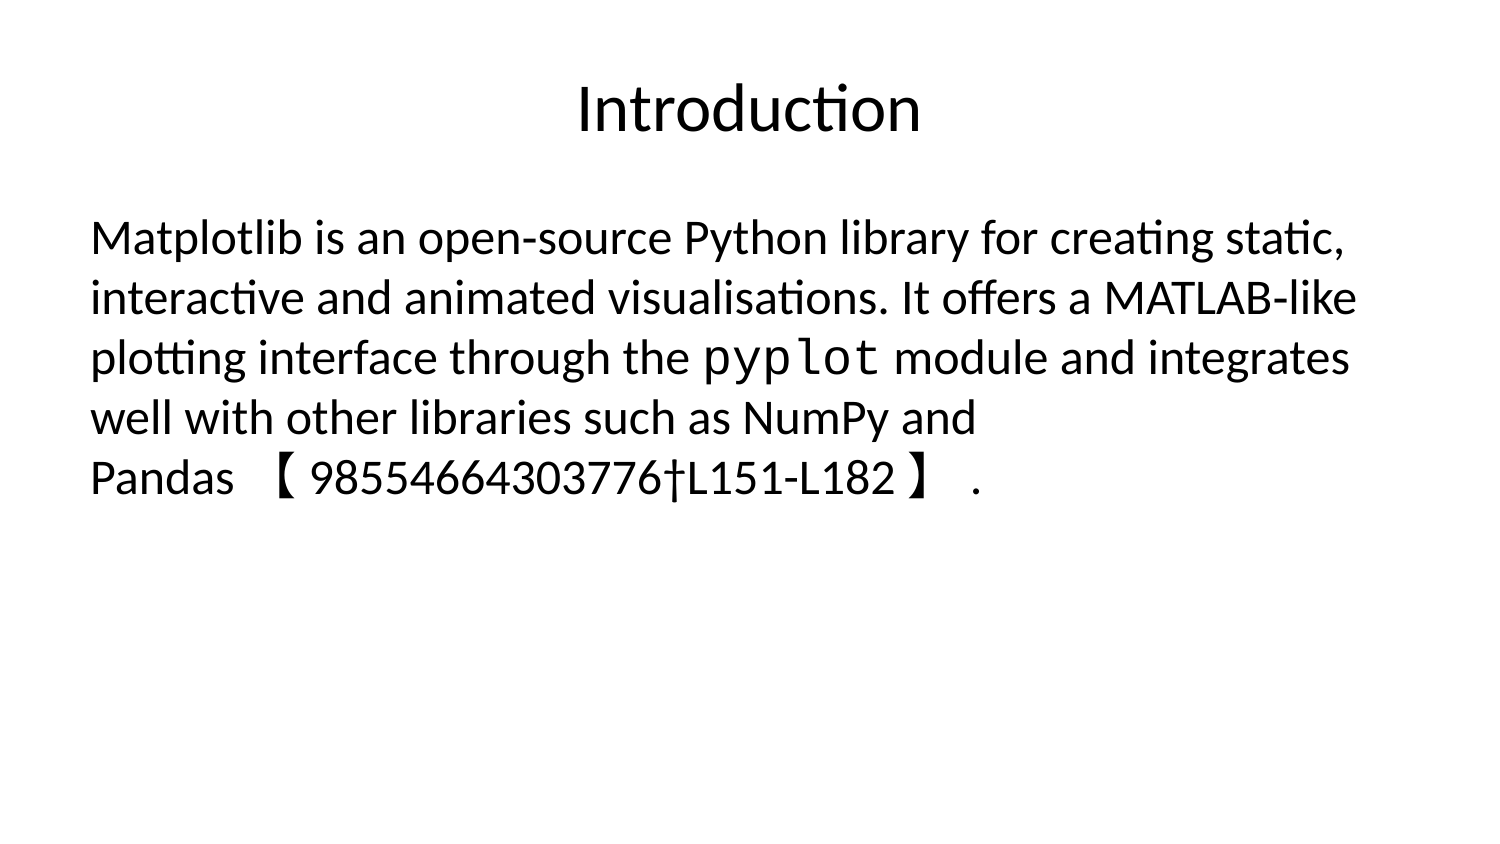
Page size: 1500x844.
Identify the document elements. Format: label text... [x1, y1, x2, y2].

list Matplotlib is an open‑source Python library for creating static, interactive and animated visualisations. It offers a MATLAB‑like plotting interface through the pyplot module and integrates well with other libraries such as NumPy and Pandas【98554664303776†L151-L182】. [75, 196, 1425, 754]
title Introduction [75, 33, 1425, 175]
